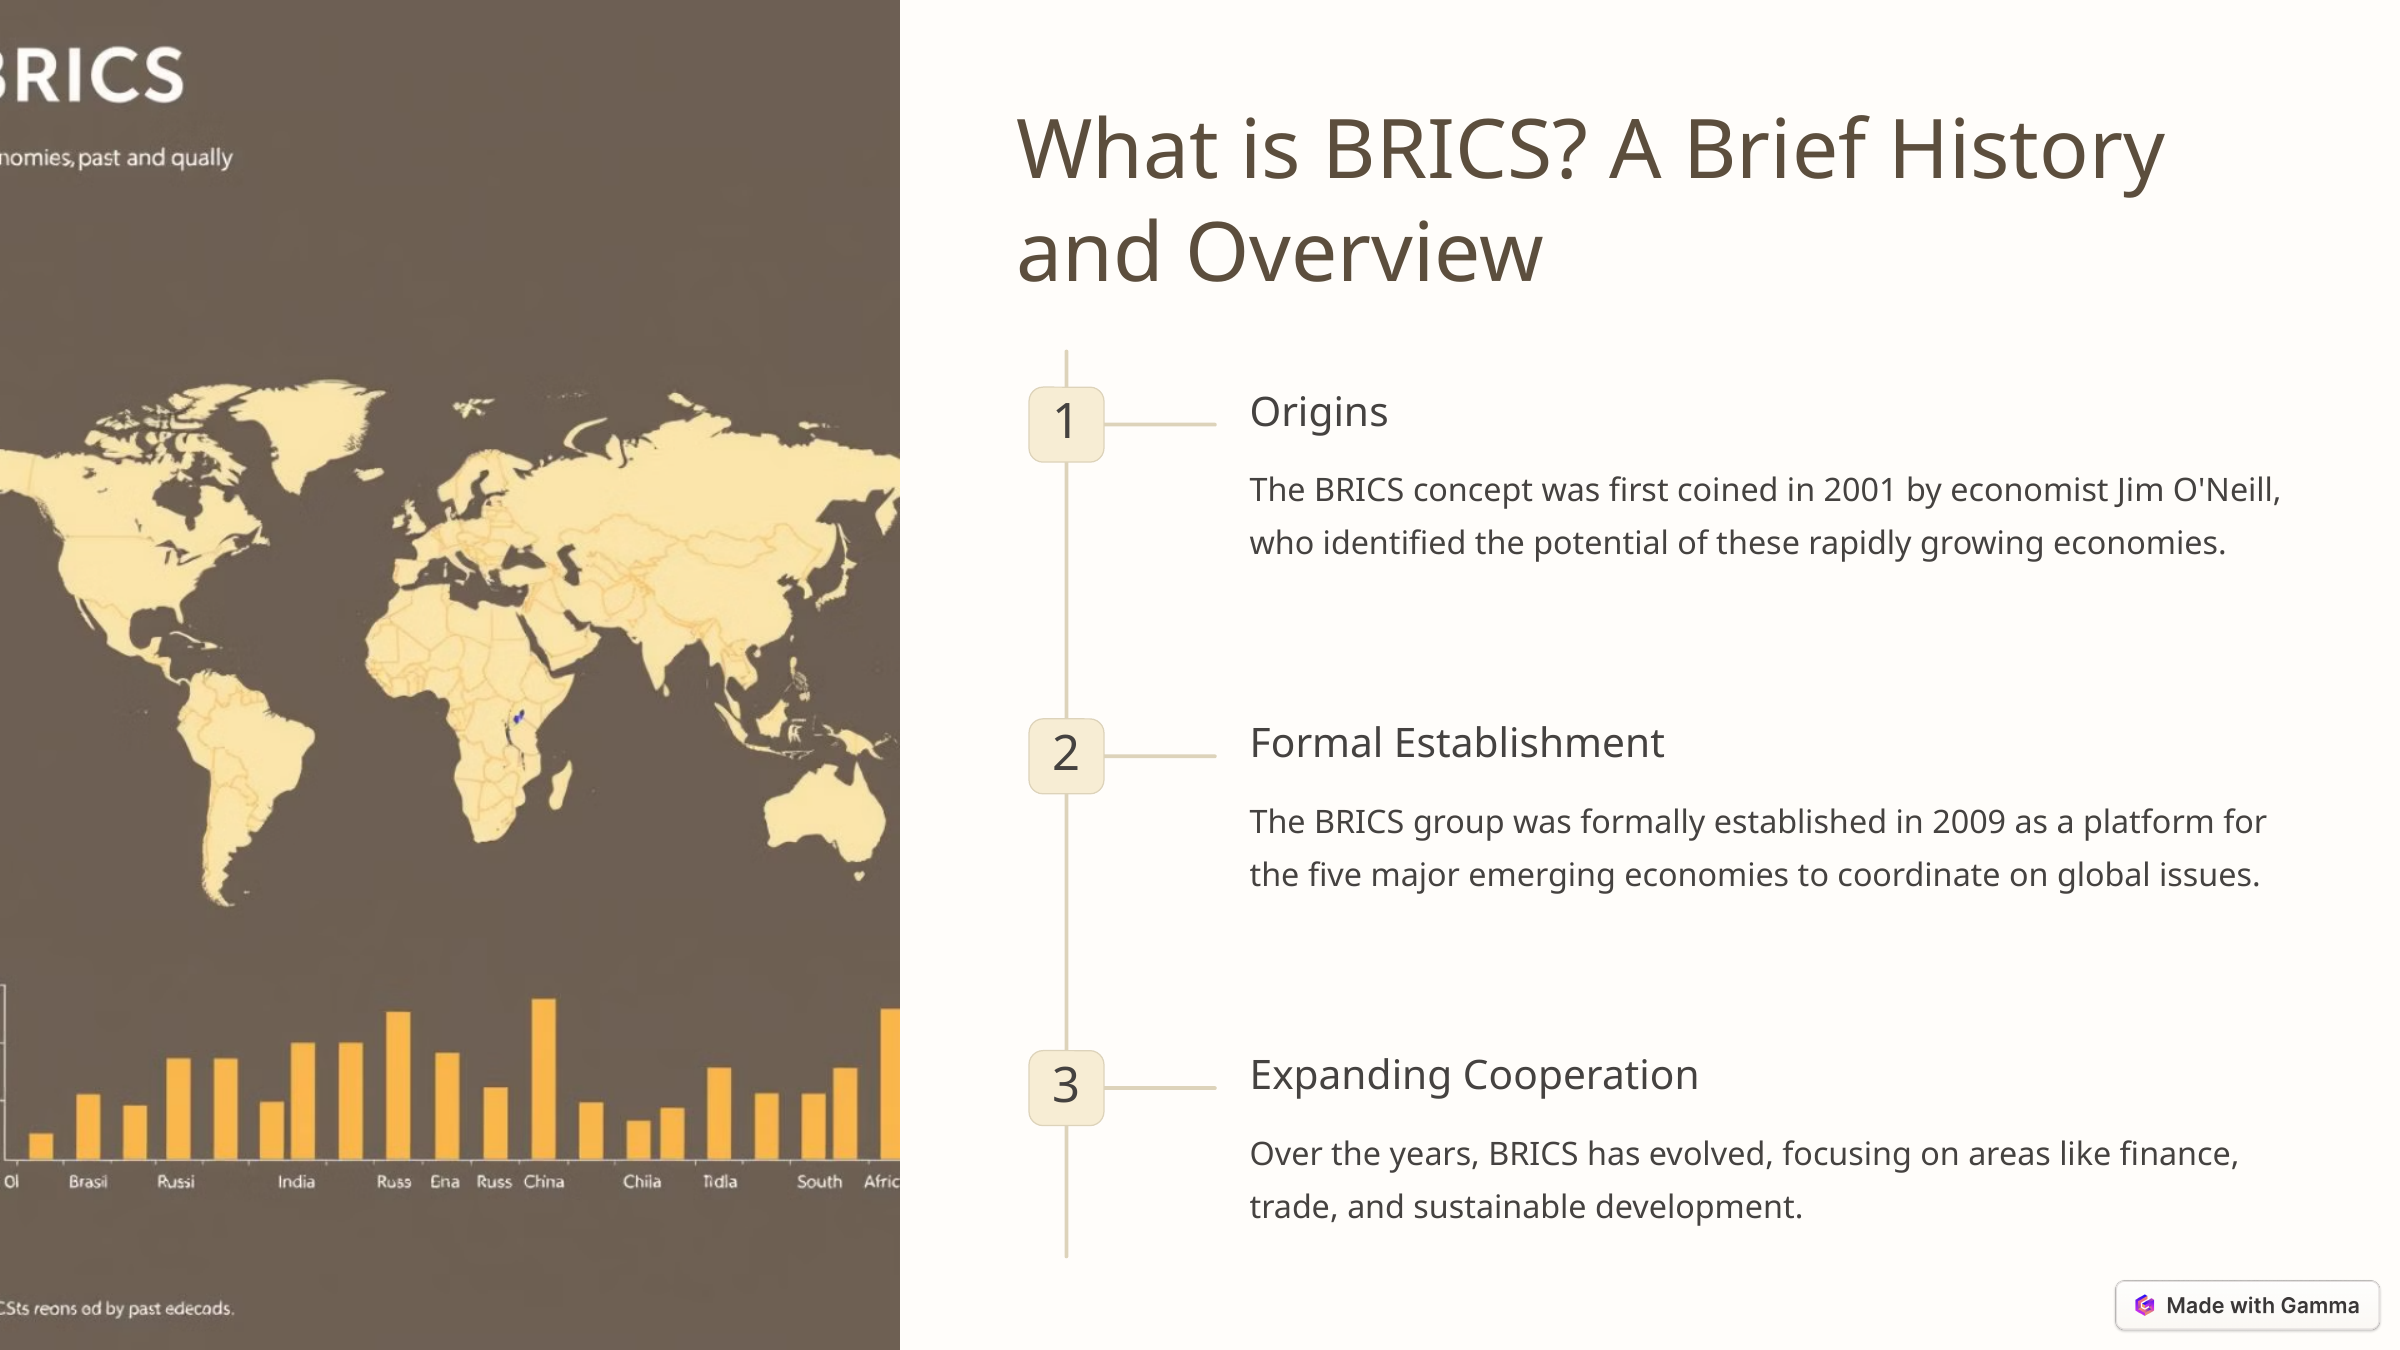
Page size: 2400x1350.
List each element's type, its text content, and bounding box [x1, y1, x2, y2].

text_box 1 [1055, 399, 1078, 450]
text_box [1064, 463, 1069, 718]
text_box [1064, 349, 1069, 387]
text_box Formal Establishment [1249, 714, 1720, 767]
text_box [1104, 1086, 1217, 1090]
picture [0, 0, 900, 1350]
text_box [1064, 794, 1069, 1050]
text_box Over the years, BRICS has evolved, focusing on areas like finance, trade, and sustainable development. [1249, 1118, 2284, 1225]
text_box Origins [1249, 383, 1666, 436]
text_box What is BRICS? A Brief History and Overview [1016, 91, 2284, 300]
text_box 3 [1051, 1063, 1082, 1113]
text_box [1104, 422, 1217, 427]
text_box [1028, 387, 1104, 463]
text_box [1104, 754, 1217, 759]
text_box The BRICS concept was first coined in 2001 by economist Jim O'Neill, who identified the potential of these rapidly growing economies. [1249, 455, 2284, 615]
text_box [1028, 718, 1104, 794]
picture [2106, 1271, 2389, 1339]
text_box Expanding Cooperation [1249, 1046, 1762, 1099]
text_box [1064, 1126, 1069, 1259]
text_box 2 [1051, 731, 1082, 782]
text_box [1028, 1050, 1104, 1126]
text_box The BRICS group was formally established in 2009 as a platform for the five major emerging economies to coordinate on global issues. [1249, 786, 2284, 947]
